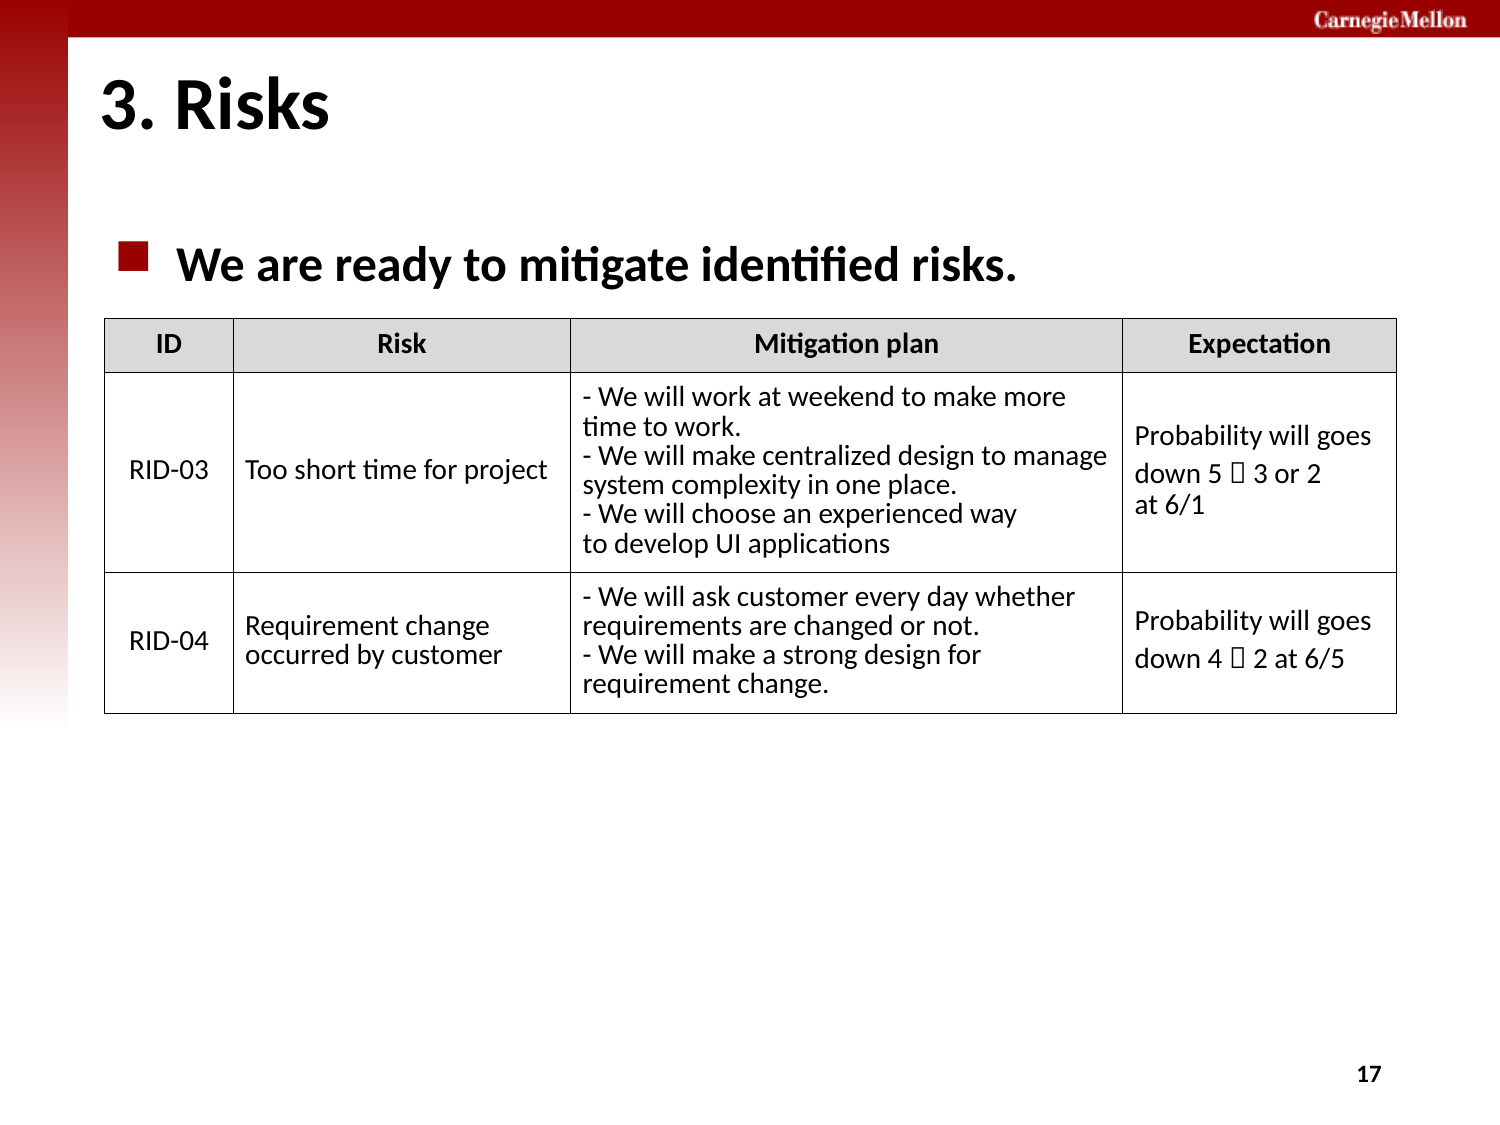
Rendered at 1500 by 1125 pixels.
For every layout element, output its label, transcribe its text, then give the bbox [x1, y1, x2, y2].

table_header Expectation [1123, 319, 1396, 372]
table_header Risk [234, 319, 570, 372]
table_header ID [105, 319, 233, 372]
table_cell Too short time for project [234, 373, 570, 572]
table_cell RID-03 [105, 373, 233, 572]
list We are ready to mitigate identified risks. [104, 223, 1400, 1040]
picture [1313, 5, 1474, 34]
table_cell Probability will goes down 4  2 at 6/5 [1123, 573, 1396, 713]
slide_number 16 [1059, 1042, 1397, 1103]
title 3. Risks [65, 37, 1500, 163]
table_header Mitigation plan [571, 319, 1122, 372]
table_cell Probability will goes down 5  3 or 2 at 6/1 [1123, 373, 1396, 572]
table_cell - We will ask customer every day whether requirements are changed or not. - We will make a strong design for requirement change. [571, 573, 1122, 713]
table_cell RID-04 [105, 573, 233, 713]
table_cell Requirement change occurred by customer [234, 573, 570, 713]
table_cell - We will work at weekend to make more time to work. - We will make centralized design to manage system complexity in one place. - We will choose an experienced way to develop UI applications [571, 373, 1122, 572]
